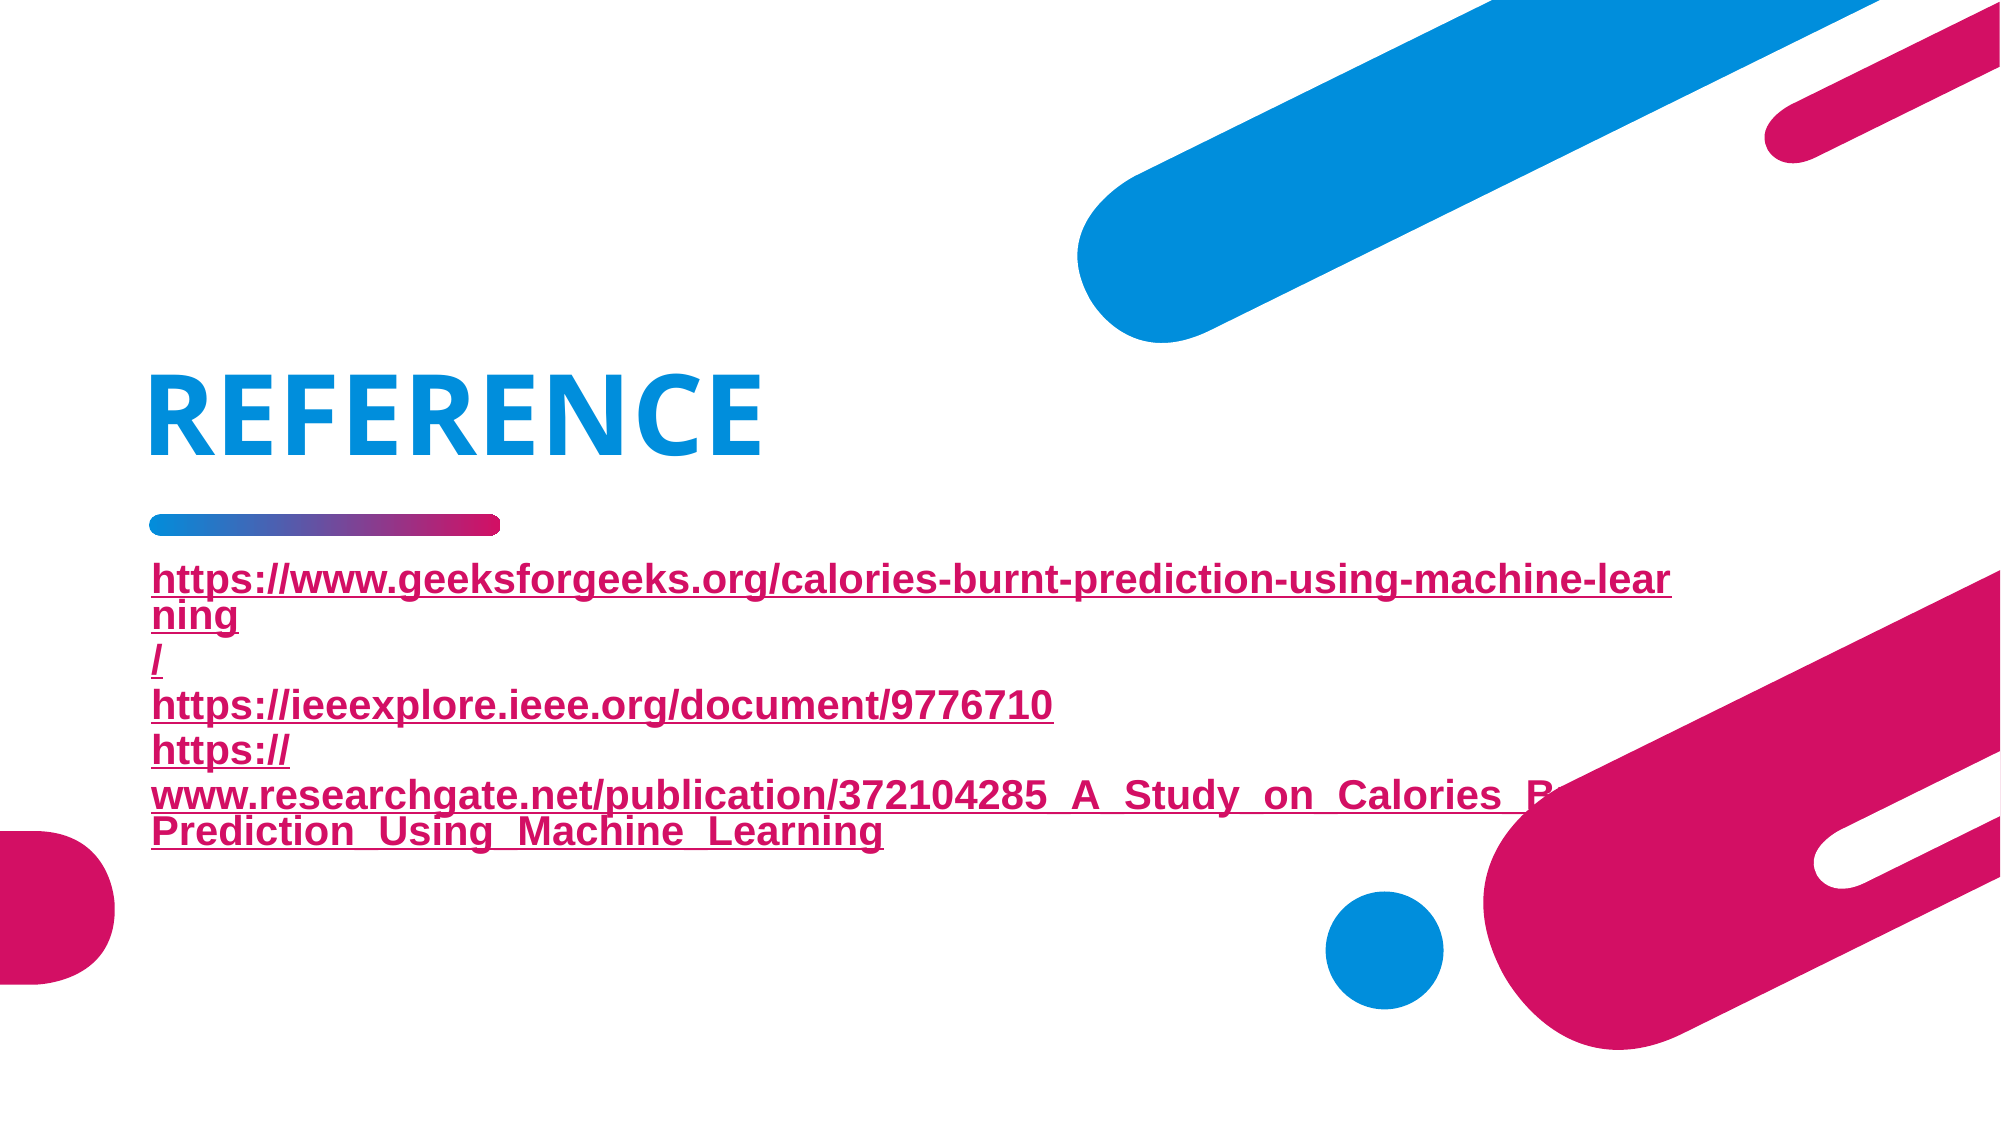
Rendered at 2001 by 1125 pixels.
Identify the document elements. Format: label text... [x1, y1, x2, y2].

subtitle https://www.geeksforgeeks.org/calories-burnt-prediction-using-machine-learning/ https://ieeexplore.ieee.org/document/9776710 https://www.researchgate.net/publication/372104285_A_Study_on_Calories_Burnt_Prediction_Using_Machine_Learning [136, 550, 1687, 891]
title REFERENCE [126, 350, 1061, 489]
